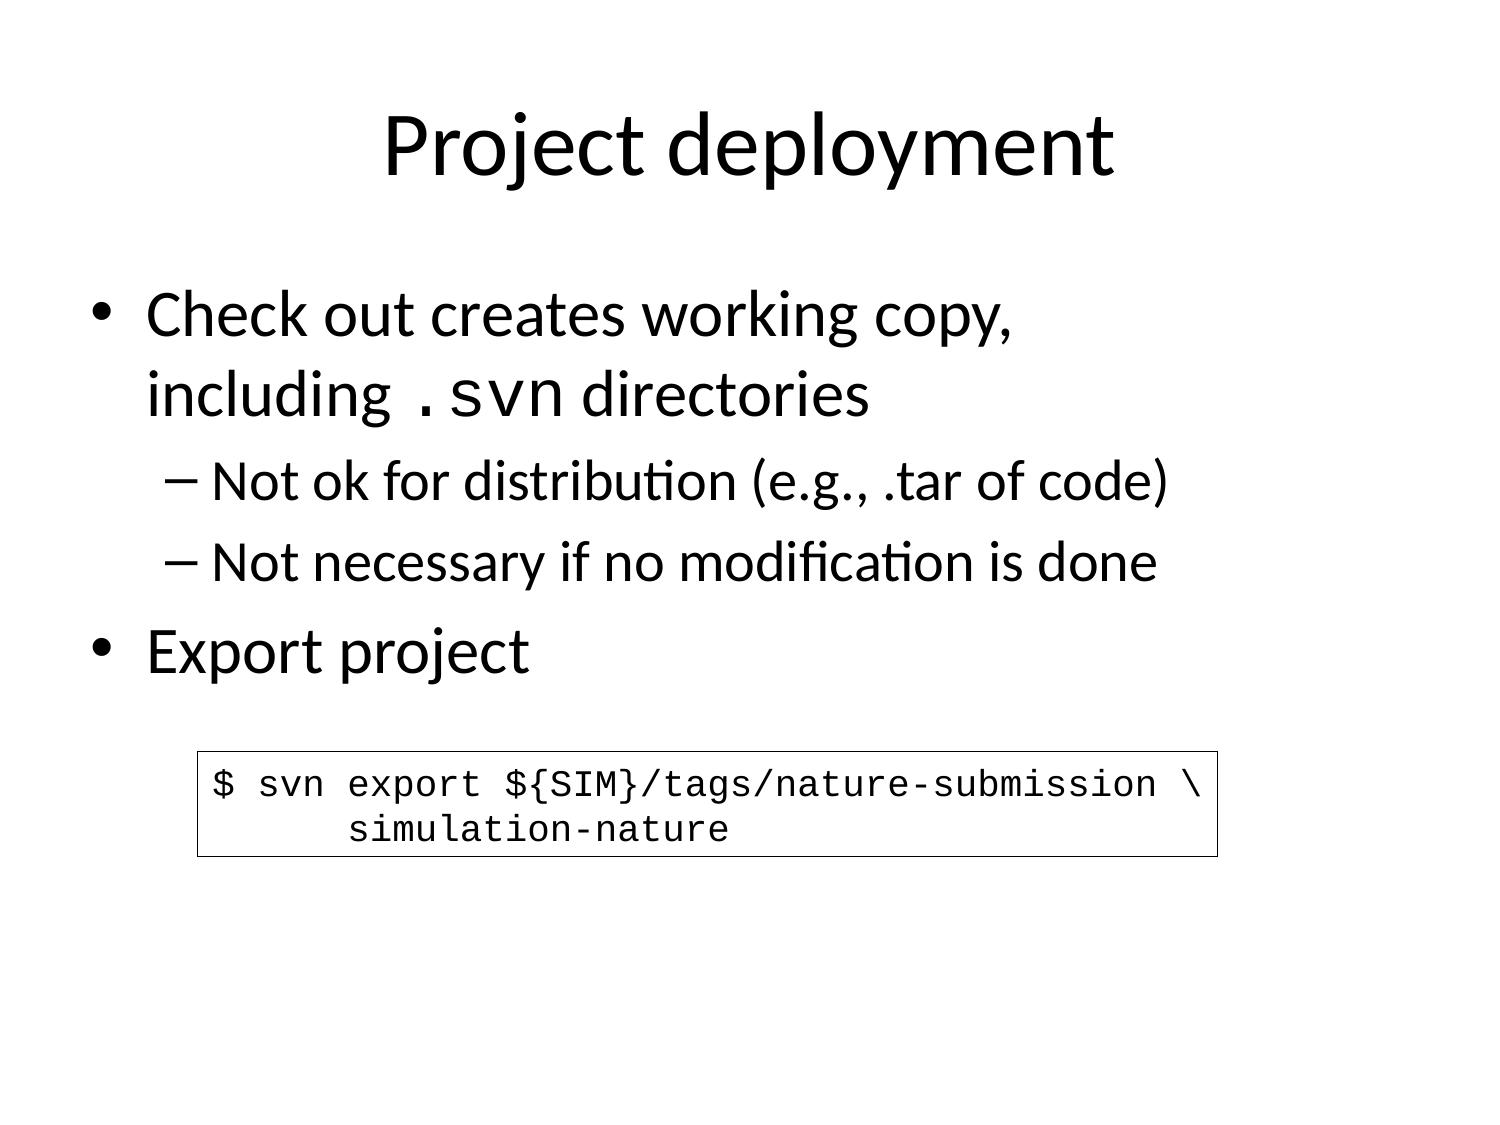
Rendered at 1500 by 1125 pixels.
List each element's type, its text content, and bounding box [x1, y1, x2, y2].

title Project deployment [75, 45, 1425, 233]
text_box $ svn export ${SIM}/tags/nature-submission \ simulation-nature [197, 751, 1218, 857]
list Check out creates working copy, including .svn directories Not ok for distribution (e.g., .tar of code) Not necessary if no modification is done Export project [75, 262, 1425, 1005]
